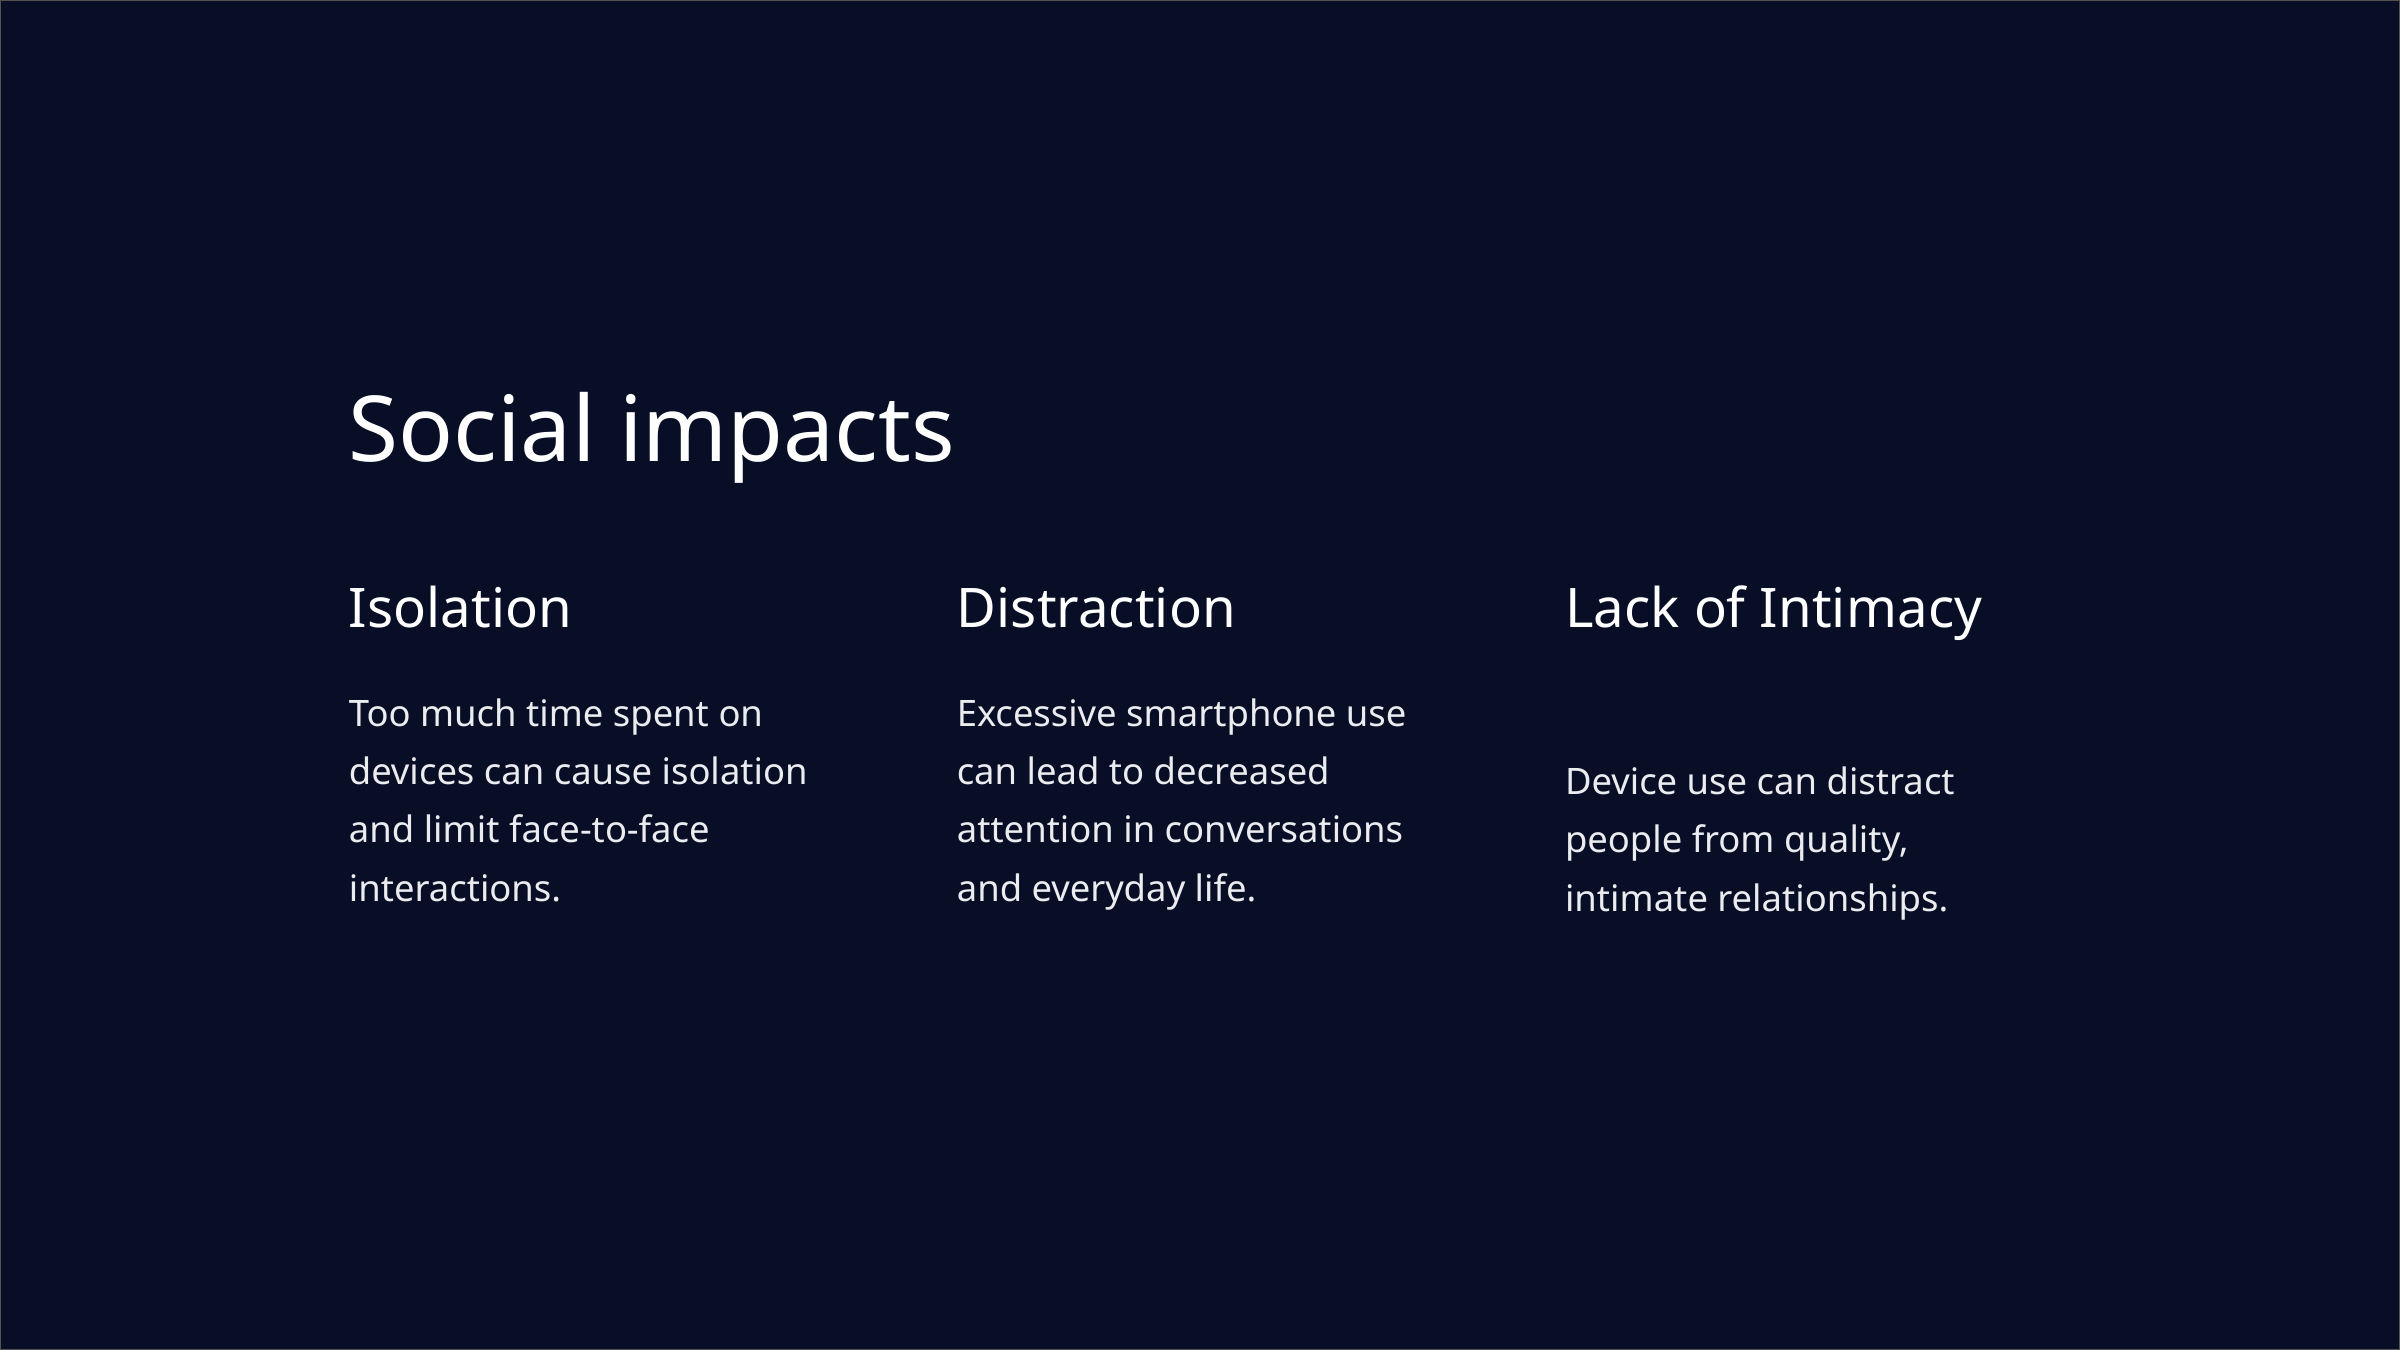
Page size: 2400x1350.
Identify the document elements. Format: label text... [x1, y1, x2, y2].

text_box Lack of Intimacy [1550, 562, 2068, 700]
text_box Excessive smartphone use can lead to decreased attention in conversations and everyday life. [942, 667, 1460, 960]
text_box Isolation [334, 562, 772, 632]
text_box [0, 0, 2400, 1350]
text_box Distraction [942, 562, 1380, 632]
text_box Social impacts [334, 357, 1064, 472]
text_box Too much time spent on devices can cause isolation and limit face-to-face interactions. [334, 667, 852, 901]
text_box Device use can distract people from quality, intimate relationships. [1550, 736, 2068, 911]
